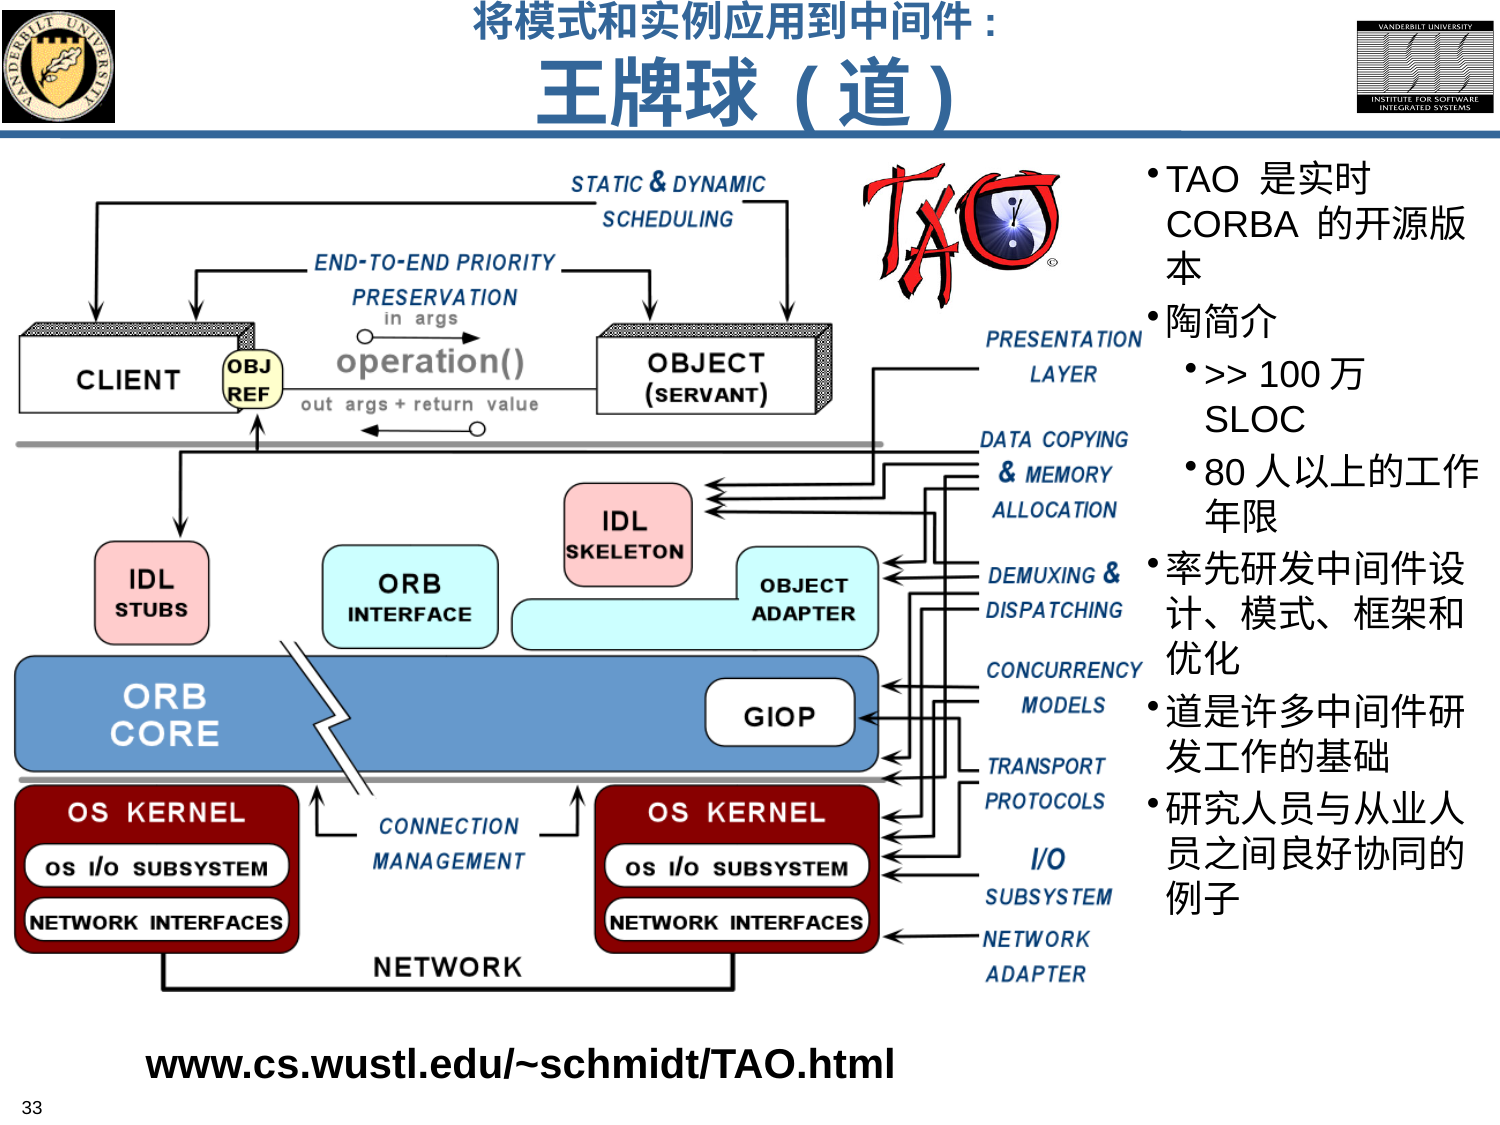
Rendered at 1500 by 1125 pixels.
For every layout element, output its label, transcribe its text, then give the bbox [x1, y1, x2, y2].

title 将模式和实例应用到中间件: 王牌球 (道) [0, 0, 1495, 119]
picture [2, 119, 115, 123]
list TAO 是实时 CORBA 的开源版本 陶简介 >> 100万 SLOC 80人以上的工作年限 率先研发中间件设计、模式、框架和优化 道是许多中间件研发工作的基础 研究人员与从业人员之间良好协同的例子 [1131, 147, 1500, 1119]
picture [0, 151, 1150, 992]
slide_number 33 [0, 1098, 43, 1119]
text_box www.cs.wustl.edu/~schmidt/TAO.html [57, 1029, 985, 1095]
